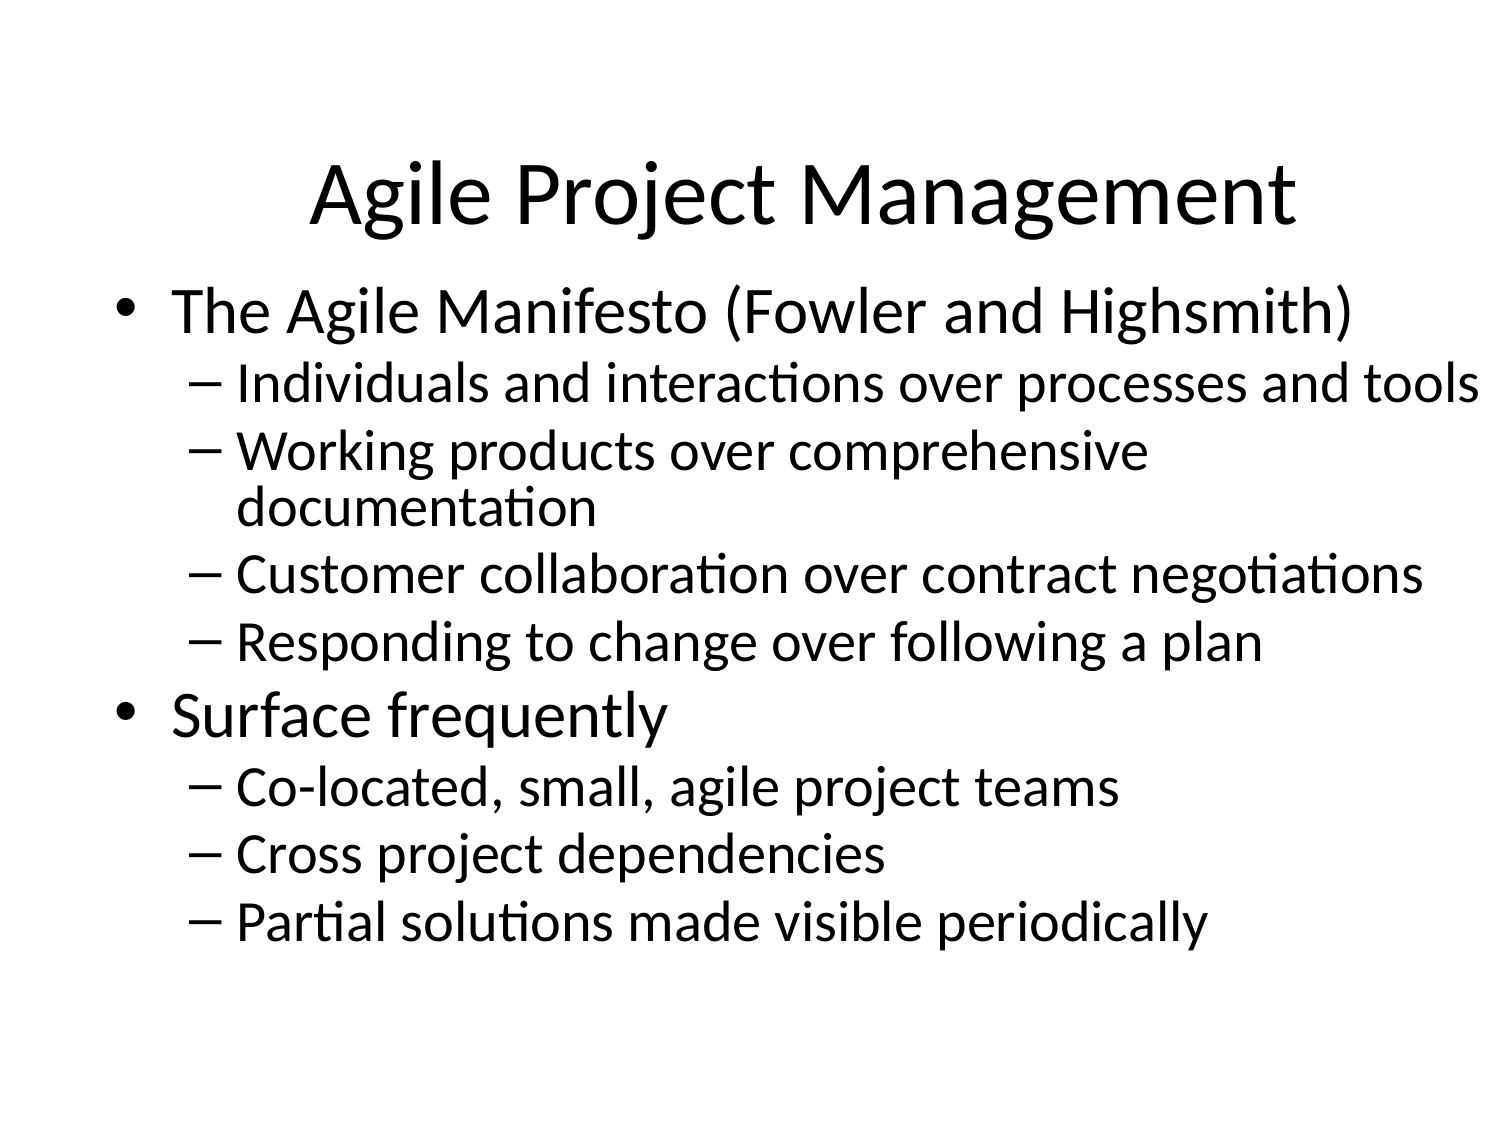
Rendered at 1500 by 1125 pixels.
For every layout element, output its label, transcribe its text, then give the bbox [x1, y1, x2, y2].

list The Agile Manifesto (Fowler and Highsmith) Individuals and interactions over processes and tools Working products over comprehensive documentation Customer collaboration over contract negotiations Responding to change over following a plan Surface frequently Co-located, small, agile project teams Cross project dependencies Partial solutions made visible periodically [99, 275, 1500, 1075]
title Agile Project Management [108, 107, 1500, 268]
